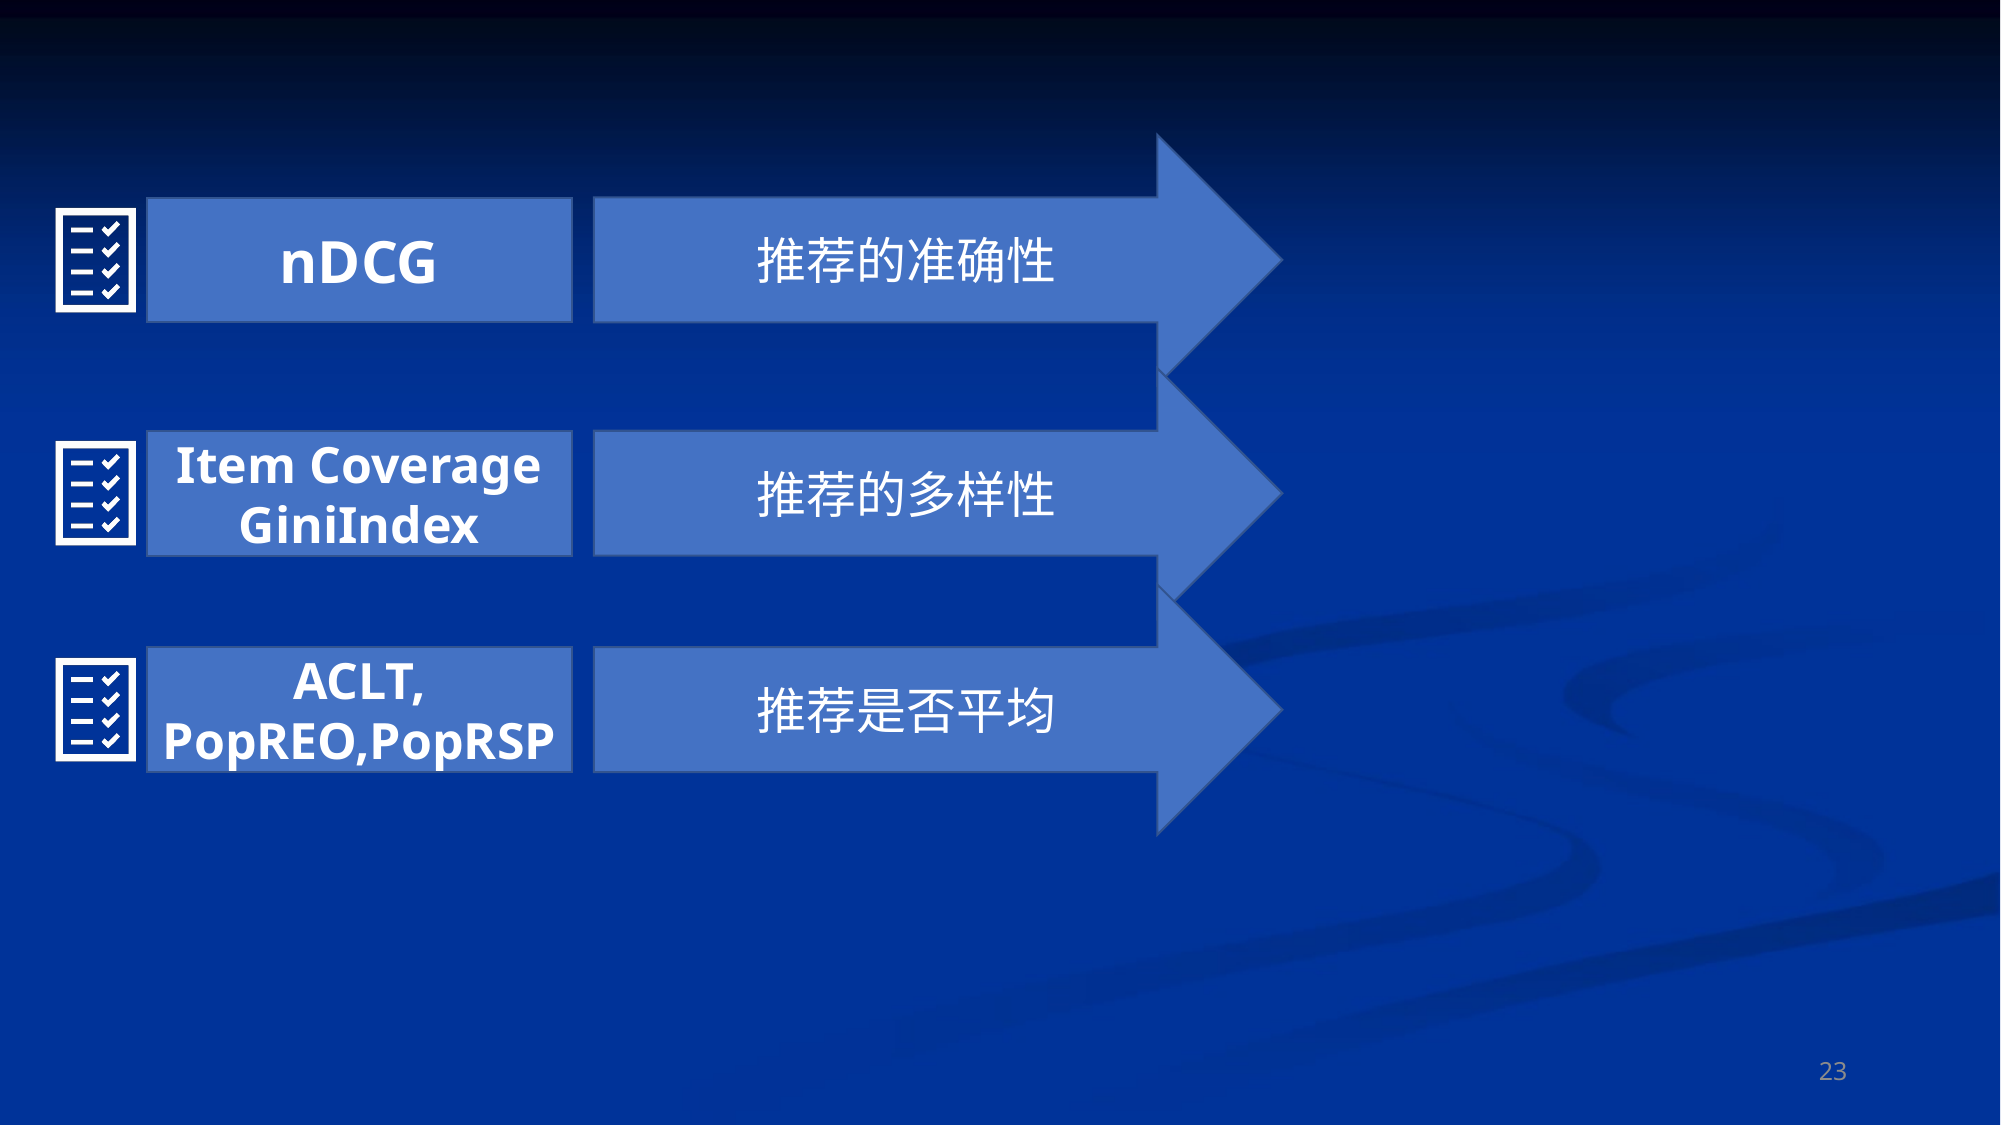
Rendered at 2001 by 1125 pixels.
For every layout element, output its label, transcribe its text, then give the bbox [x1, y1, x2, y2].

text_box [33, 584, 1283, 835]
picture [0, 0, 2001, 1125]
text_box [33, 368, 1283, 584]
slide_number 23 [1412, 1042, 1863, 1103]
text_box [33, 134, 1283, 368]
